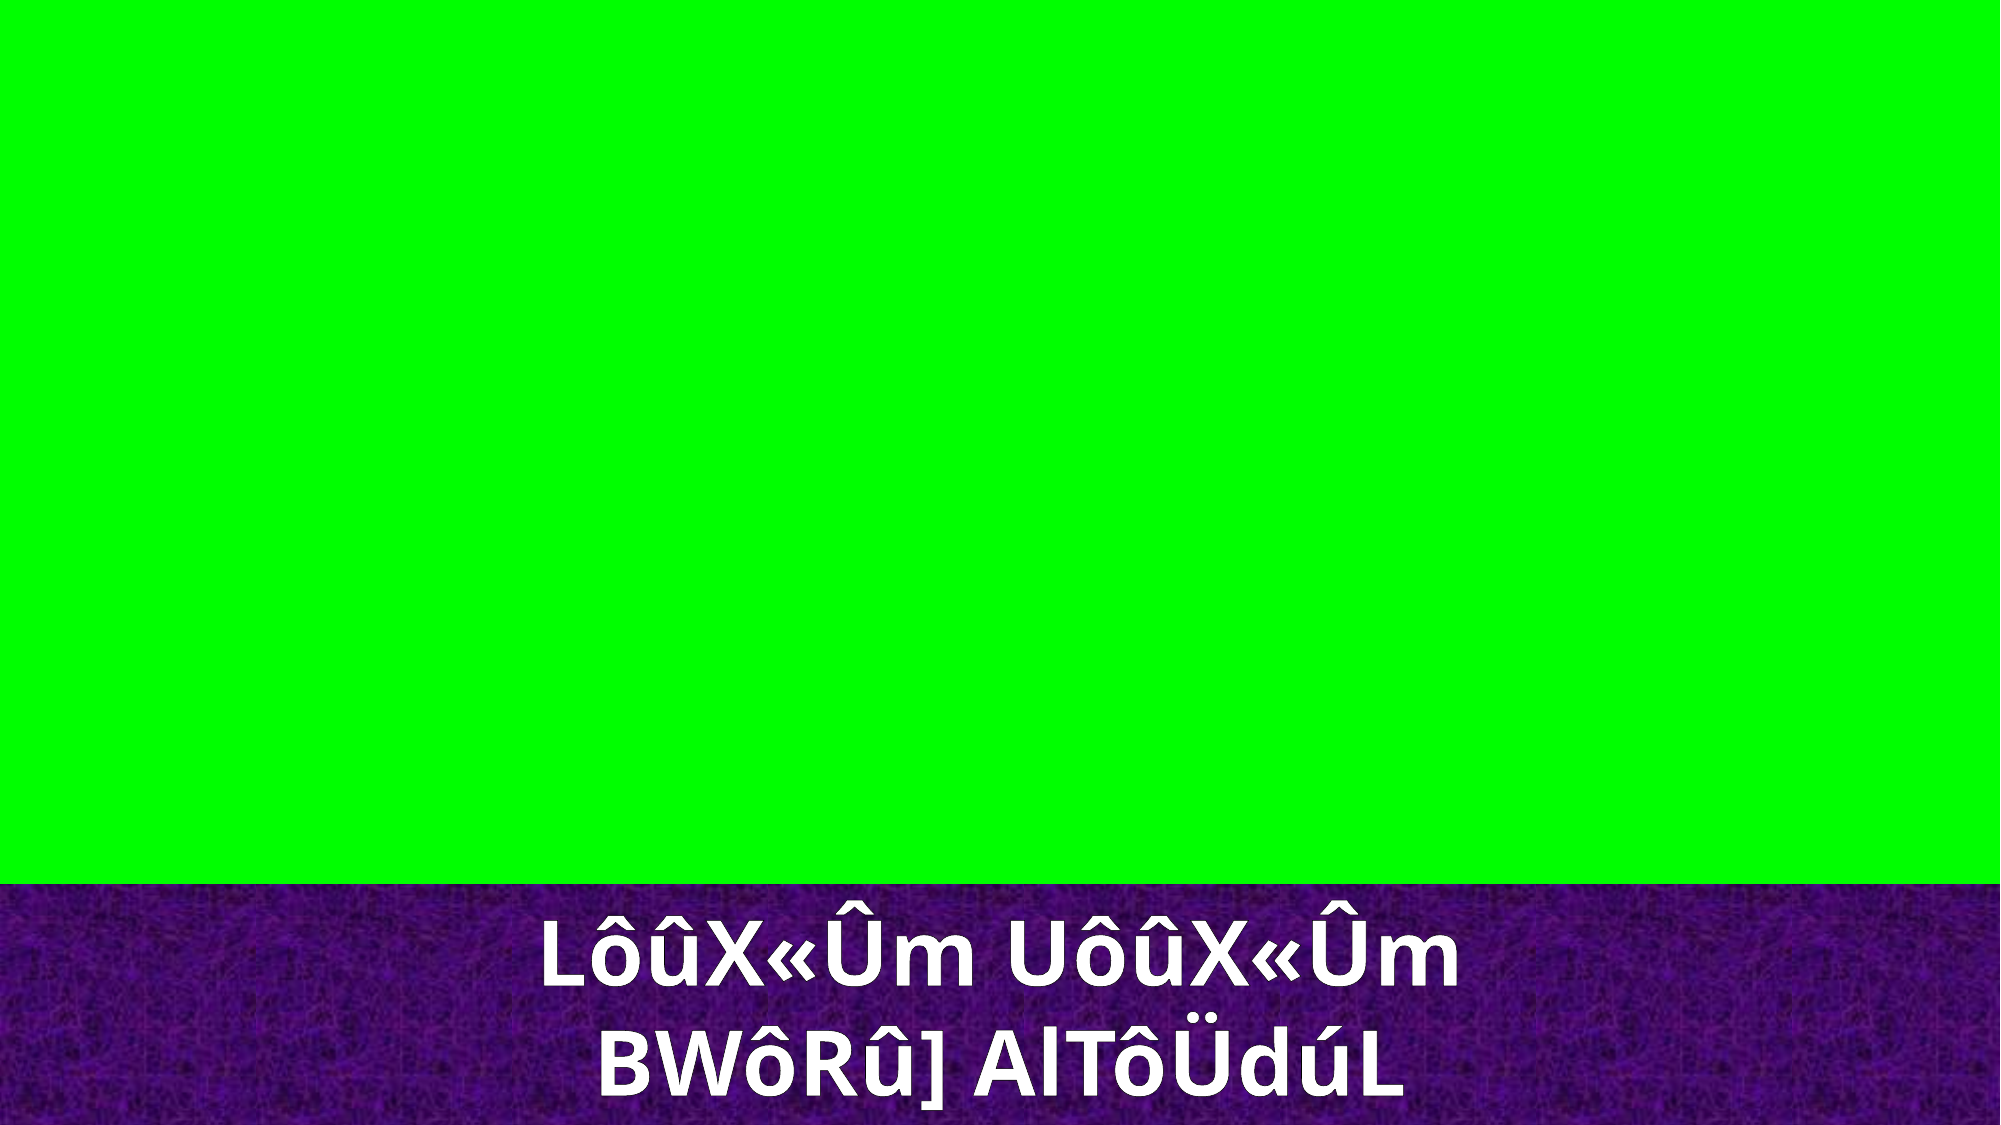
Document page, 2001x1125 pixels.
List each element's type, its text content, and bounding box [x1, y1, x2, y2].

text_box LôûX«Ûm UôûX«Ûm BWôRû] AlTôÜdúL [0, 886, 2000, 1122]
